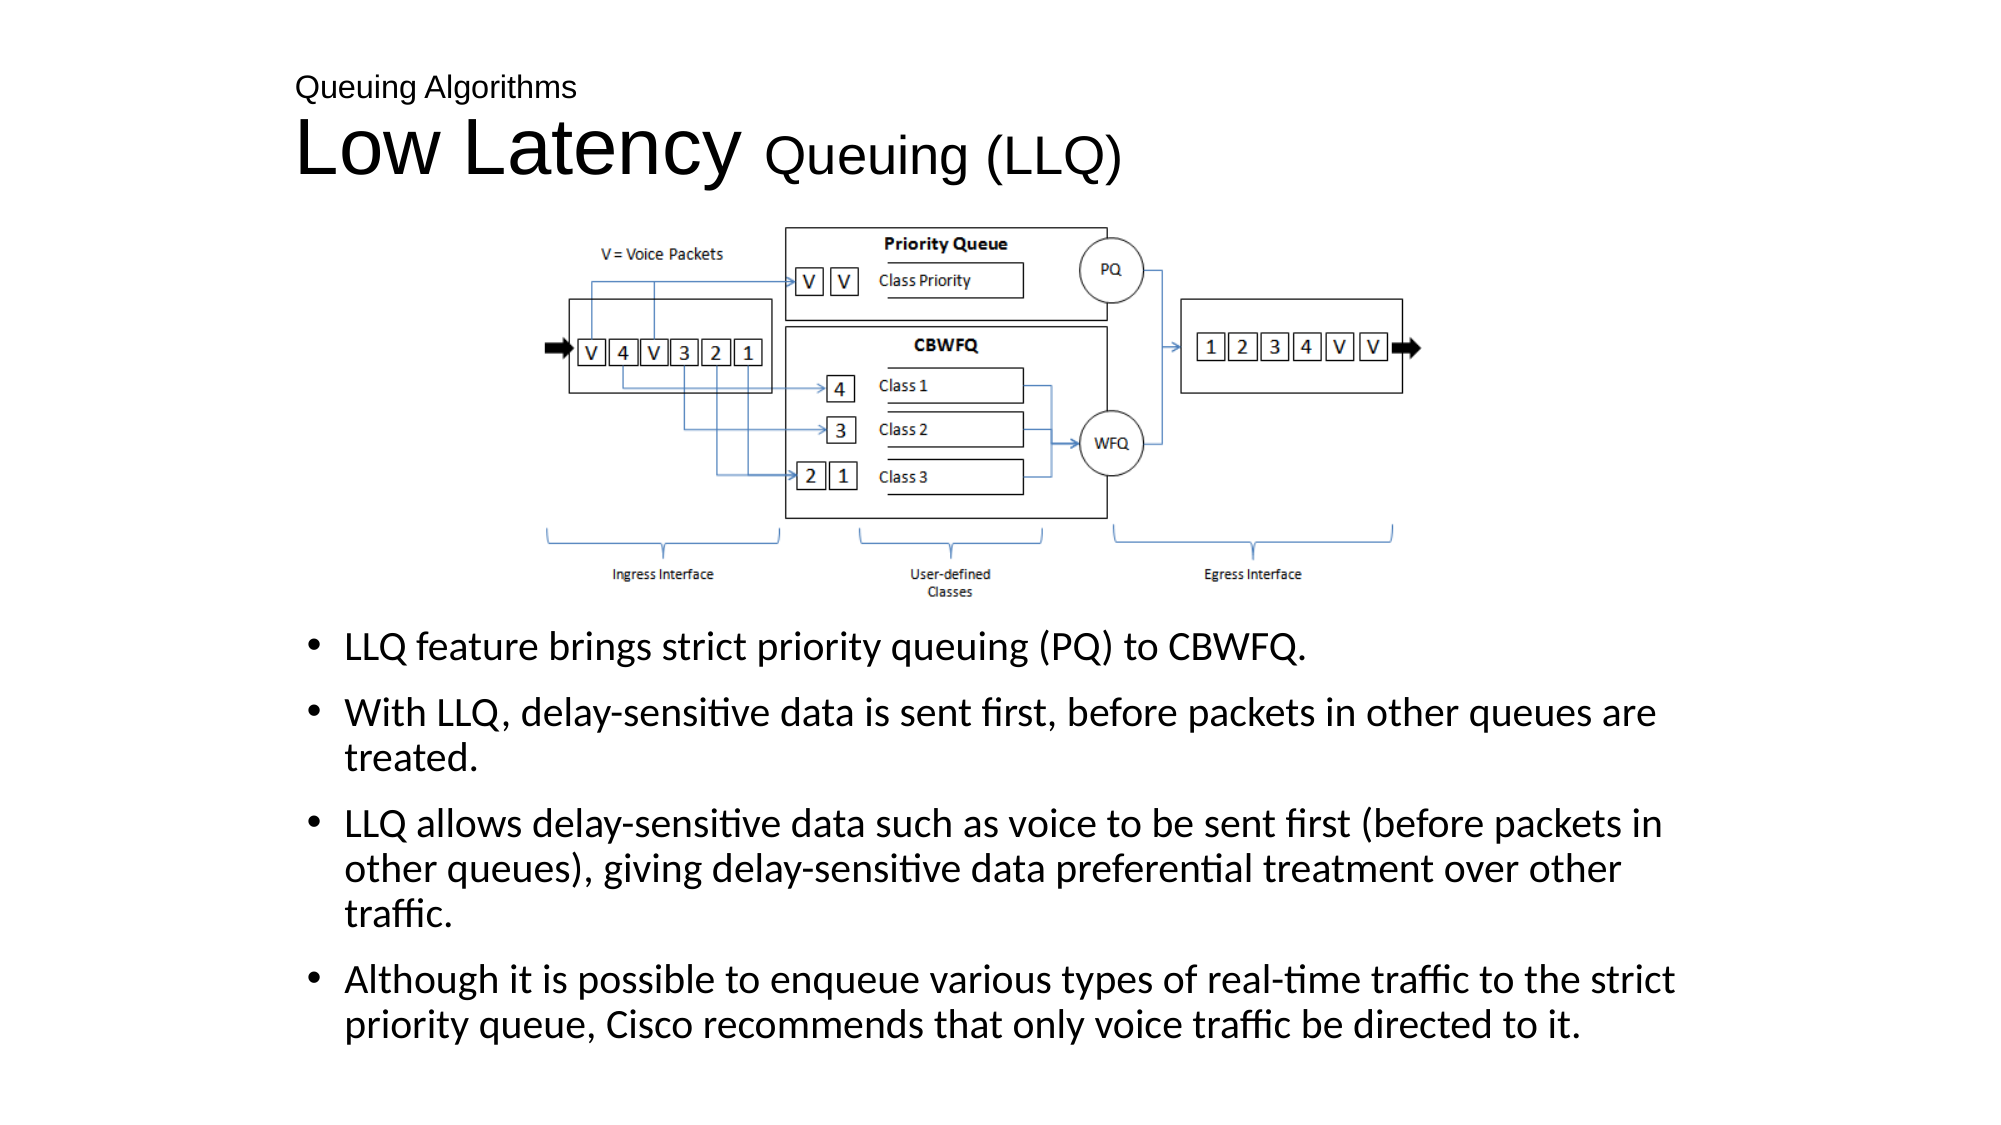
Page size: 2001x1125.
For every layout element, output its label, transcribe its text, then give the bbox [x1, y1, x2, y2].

list LLQ feature brings strict priority queuing (PQ) to CBWFQ. With LLQ, delay-sensitive data is sent first, before packets in other queues are treated. LLQ allows delay-sensitive data such as voice to be sent first (before packets in other queues), giving delay-sensitive data preferential treatment over other traffic. Although it is possible to enqueue various types of real-time traffic to the strict priority queue, Cisco recommends that only voice traffic be directed to it. [291, 616, 1705, 1066]
title Queuing Algorithms Low Latency Queuing (LLQ) [279, 62, 1719, 201]
picture [540, 221, 1422, 603]
